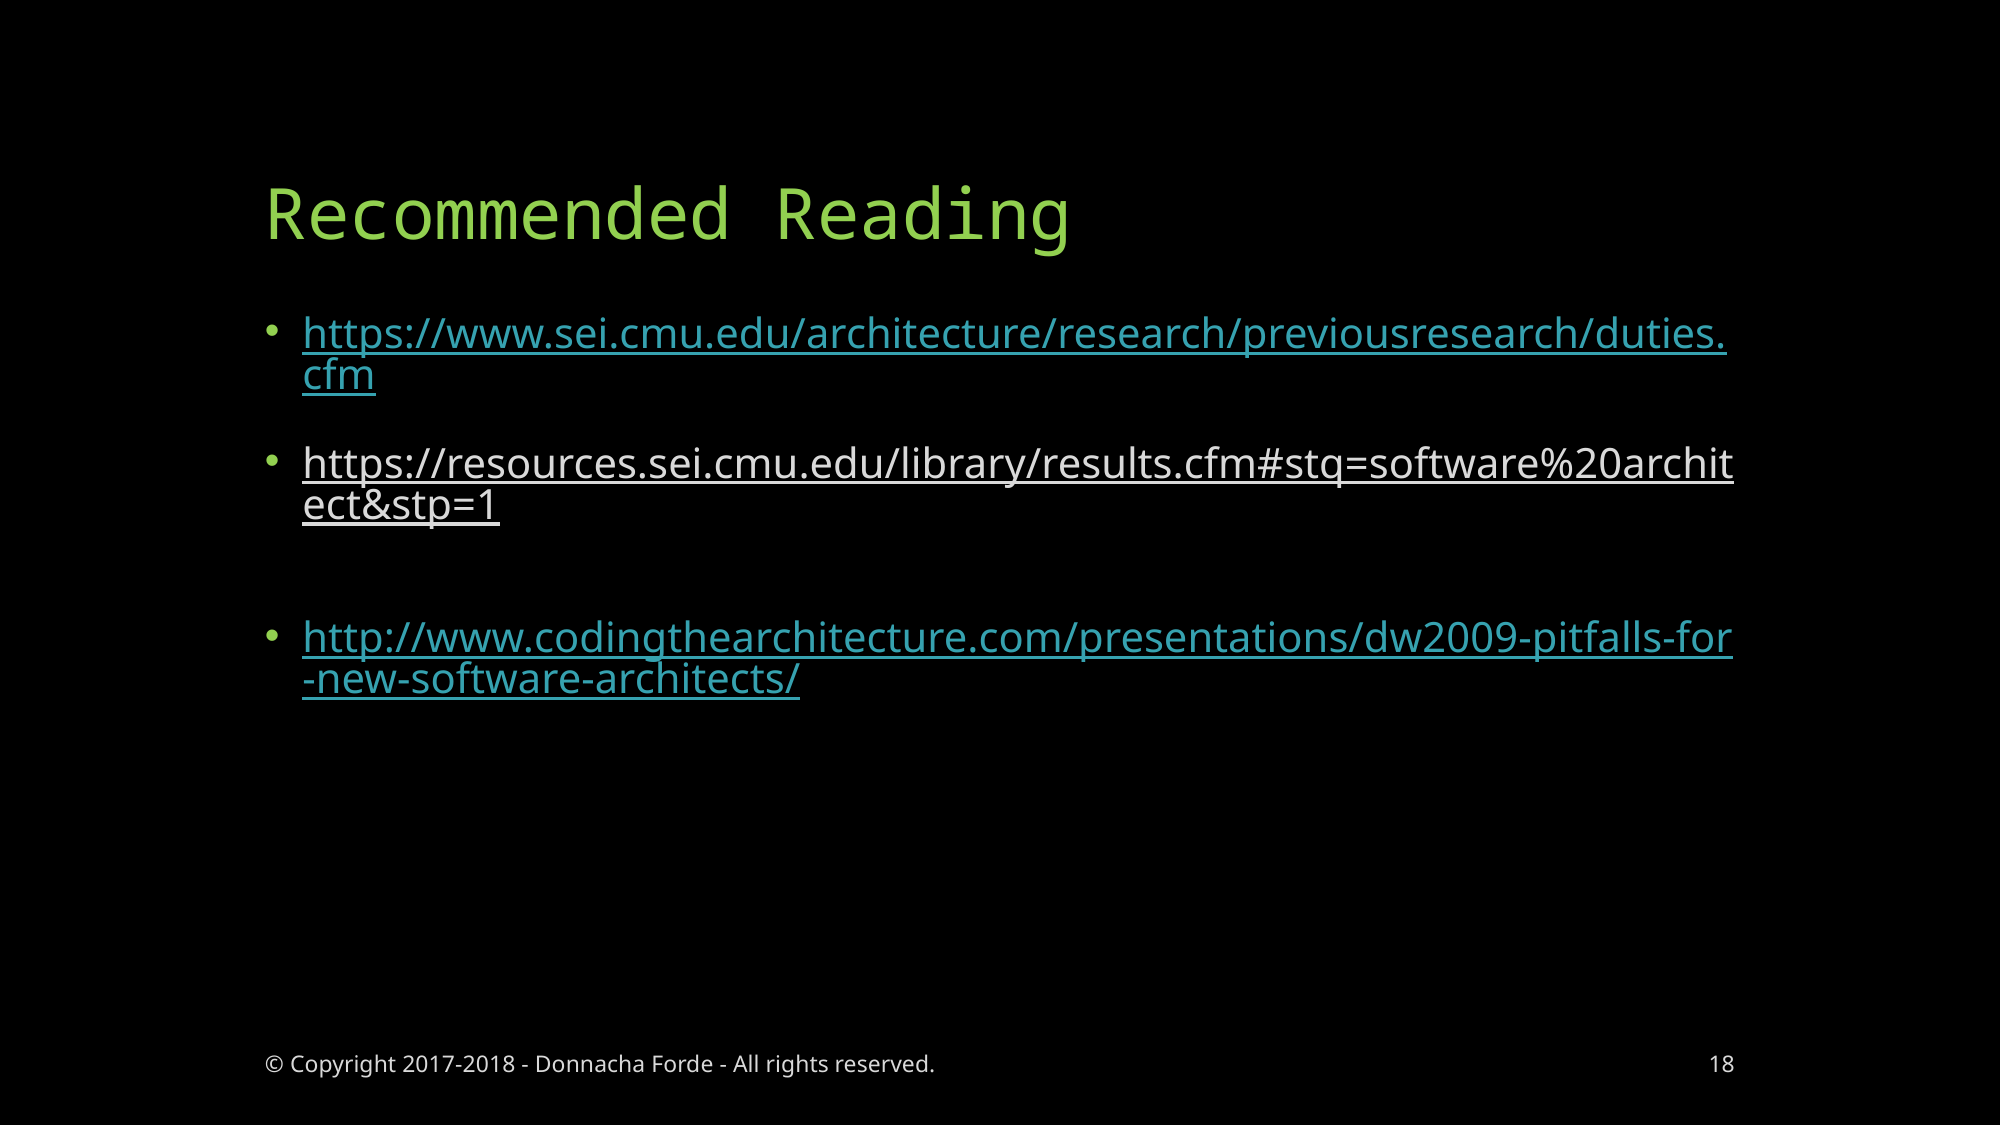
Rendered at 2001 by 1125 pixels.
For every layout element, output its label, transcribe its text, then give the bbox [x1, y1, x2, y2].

list https://www.sei.cmu.edu/architecture/research/previousresearch/duties.cfm https://resources.sei.cmu.edu/library/results.cfm#stq=software%20architect&stp=1 http://www.codingthearchitecture.com/presentations/dw2009-pitfalls-for-new-software-architects/ [249, 299, 1750, 1000]
slide_number 18 [1612, 1043, 1750, 1086]
footer © Copyright 2017-2018 - Donnacha Forde - All rights reserved. [249, 1043, 1379, 1086]
title Recommended Reading [249, 75, 1750, 263]
